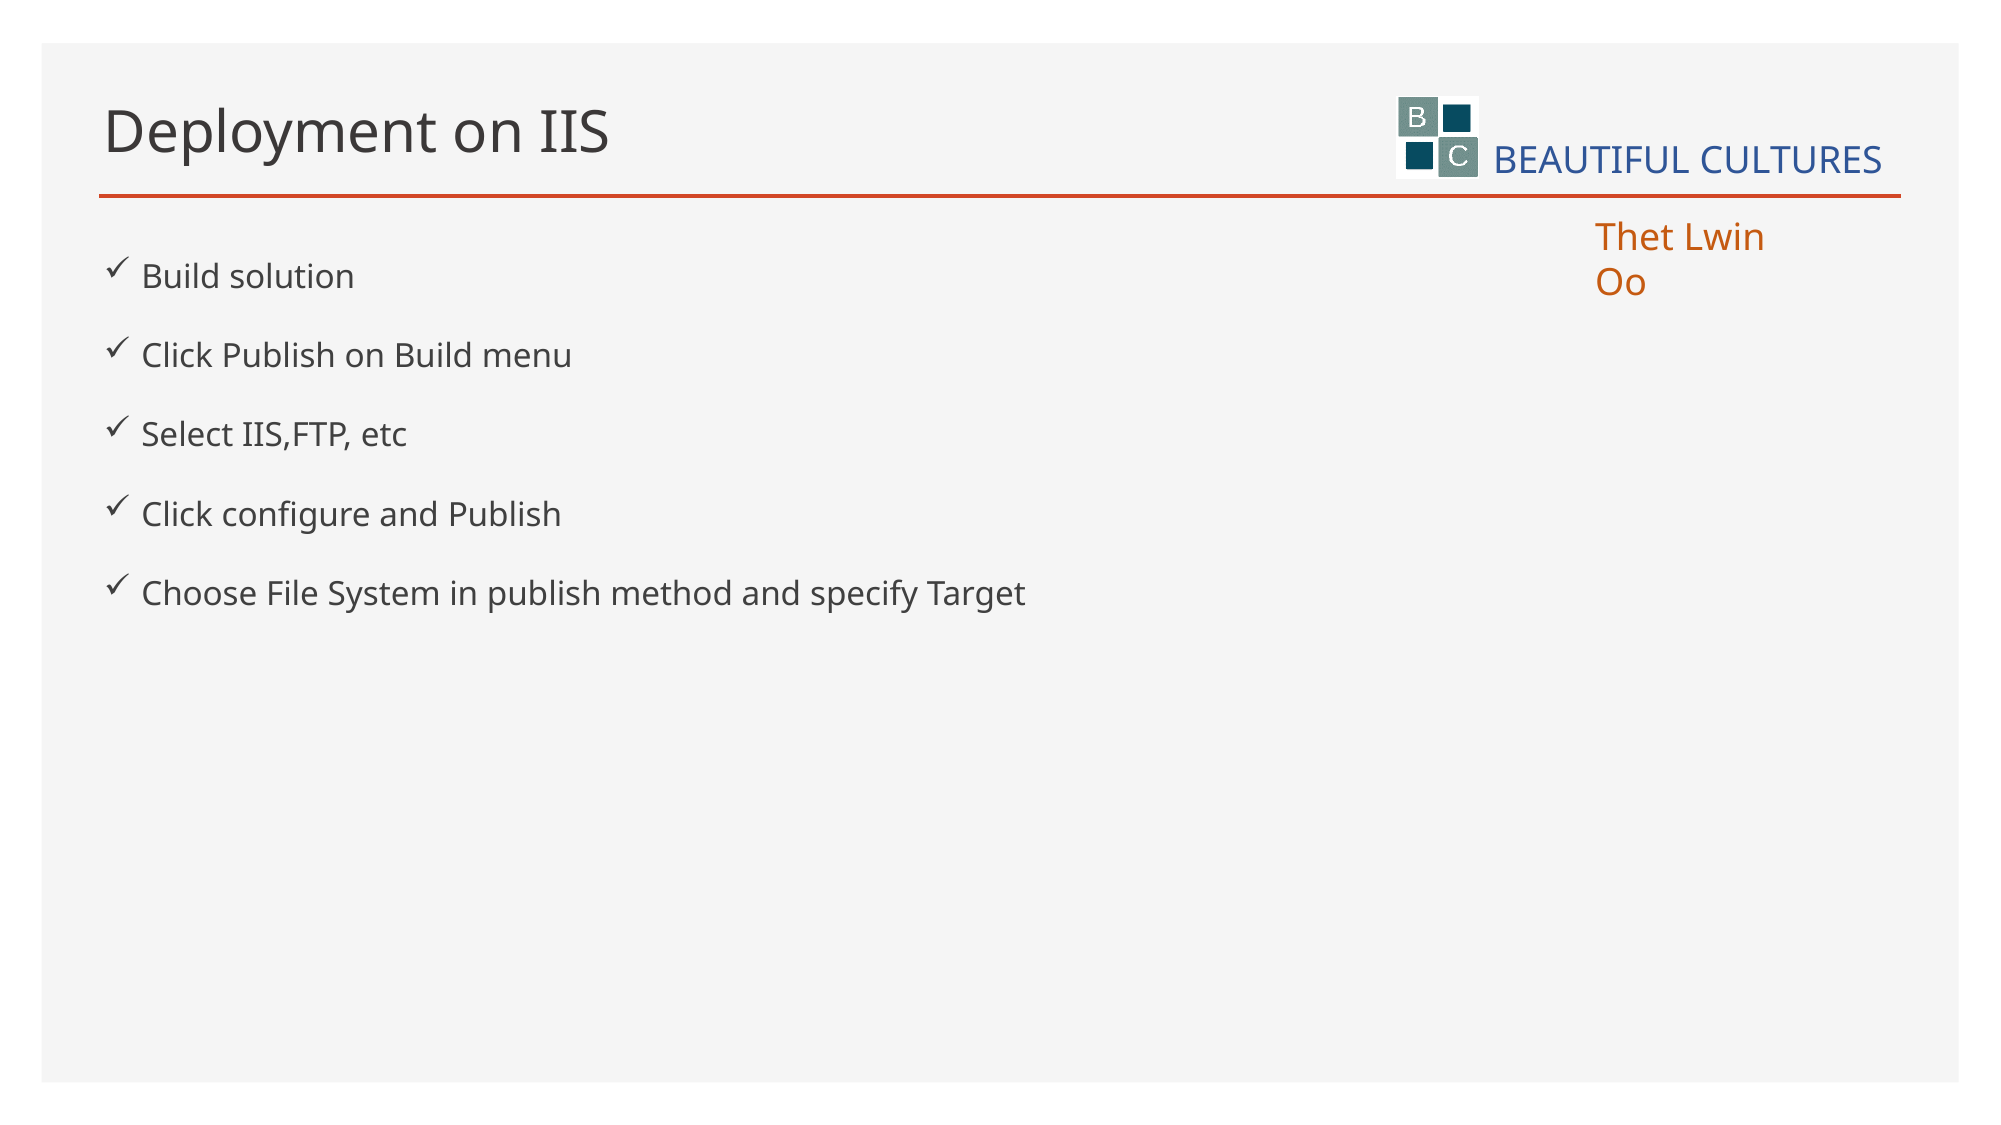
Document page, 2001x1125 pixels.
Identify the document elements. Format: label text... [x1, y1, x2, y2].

text_box Build solution Click Publish on Build menu Select IIS,FTP, etc Click configure and Publish Choose File System in publish method and specify Target [88, 250, 1898, 1023]
text_box BEAUTIFUL CULTURES [1478, 128, 1898, 188]
title Deployment on IIS [88, 67, 1214, 173]
text_box Thet Lwin Oo [1580, 205, 1833, 311]
picture [1396, 96, 1479, 179]
